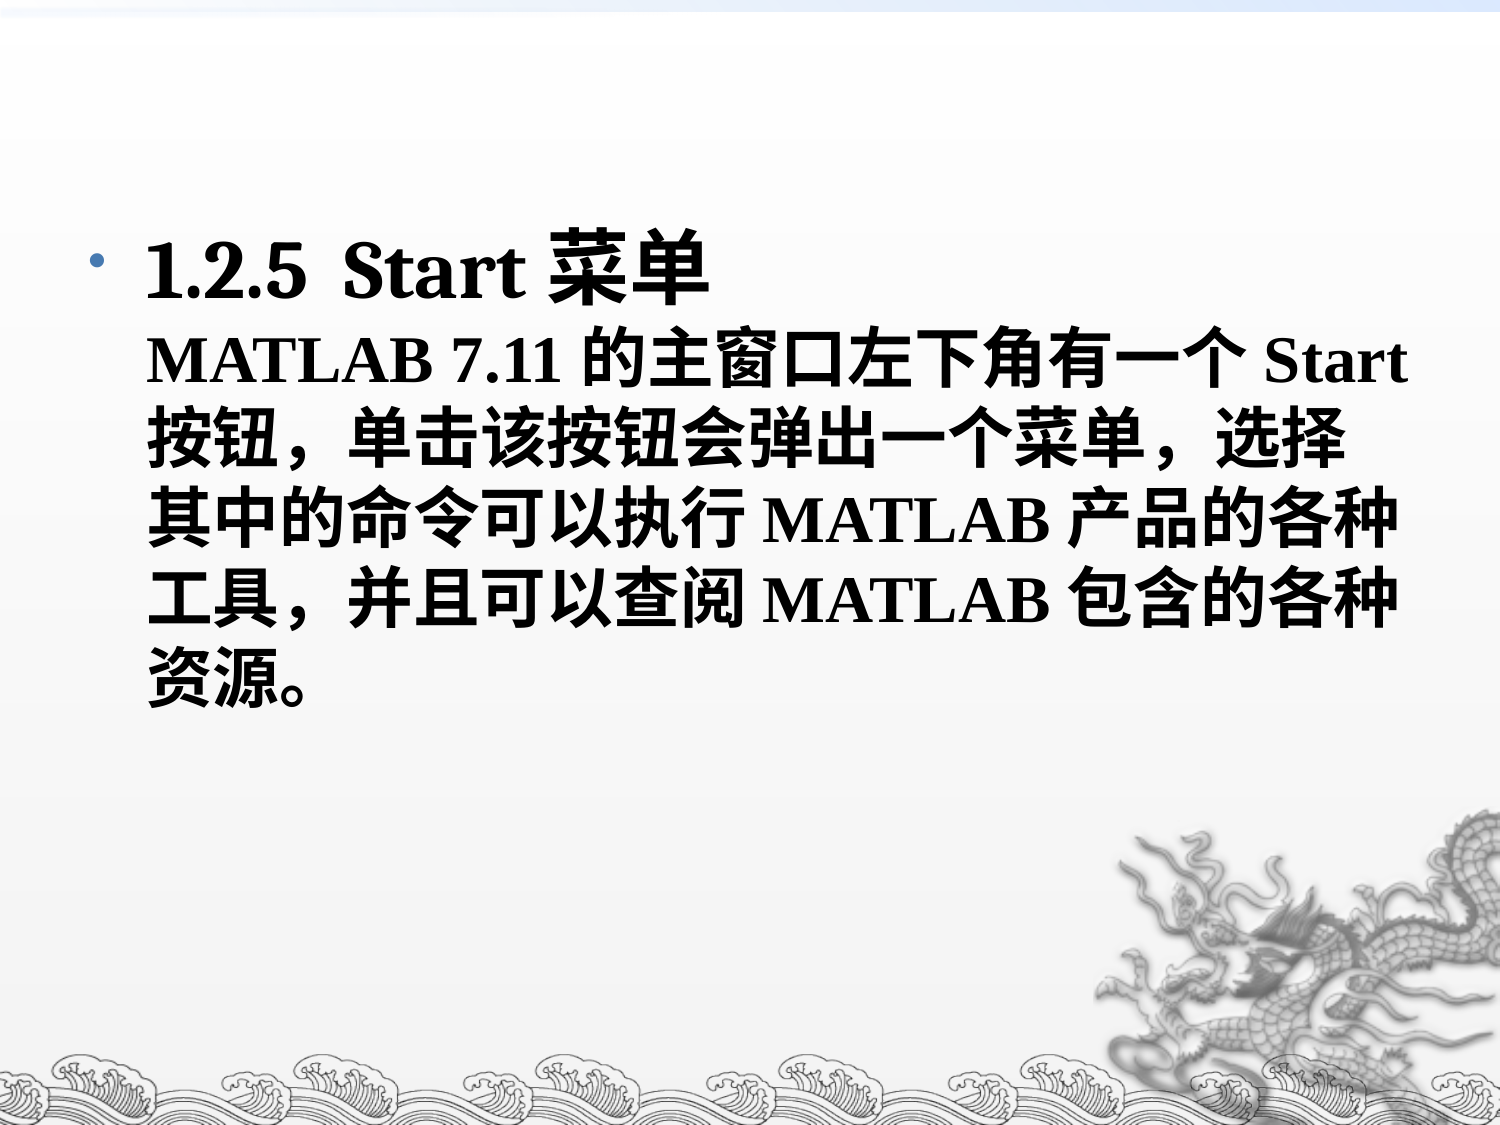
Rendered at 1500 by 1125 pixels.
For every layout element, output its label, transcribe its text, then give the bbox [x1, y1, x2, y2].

list 1.2.5 Start菜单 MATLAB 7.11的主窗口左下角有一个Start按钮，单击该按钮会弹出一个菜单，选择其中的命令可以执行MATLAB产品的各种工具，并且可以查阅MATLAB包含的各种资源。 [75, 208, 1425, 1005]
